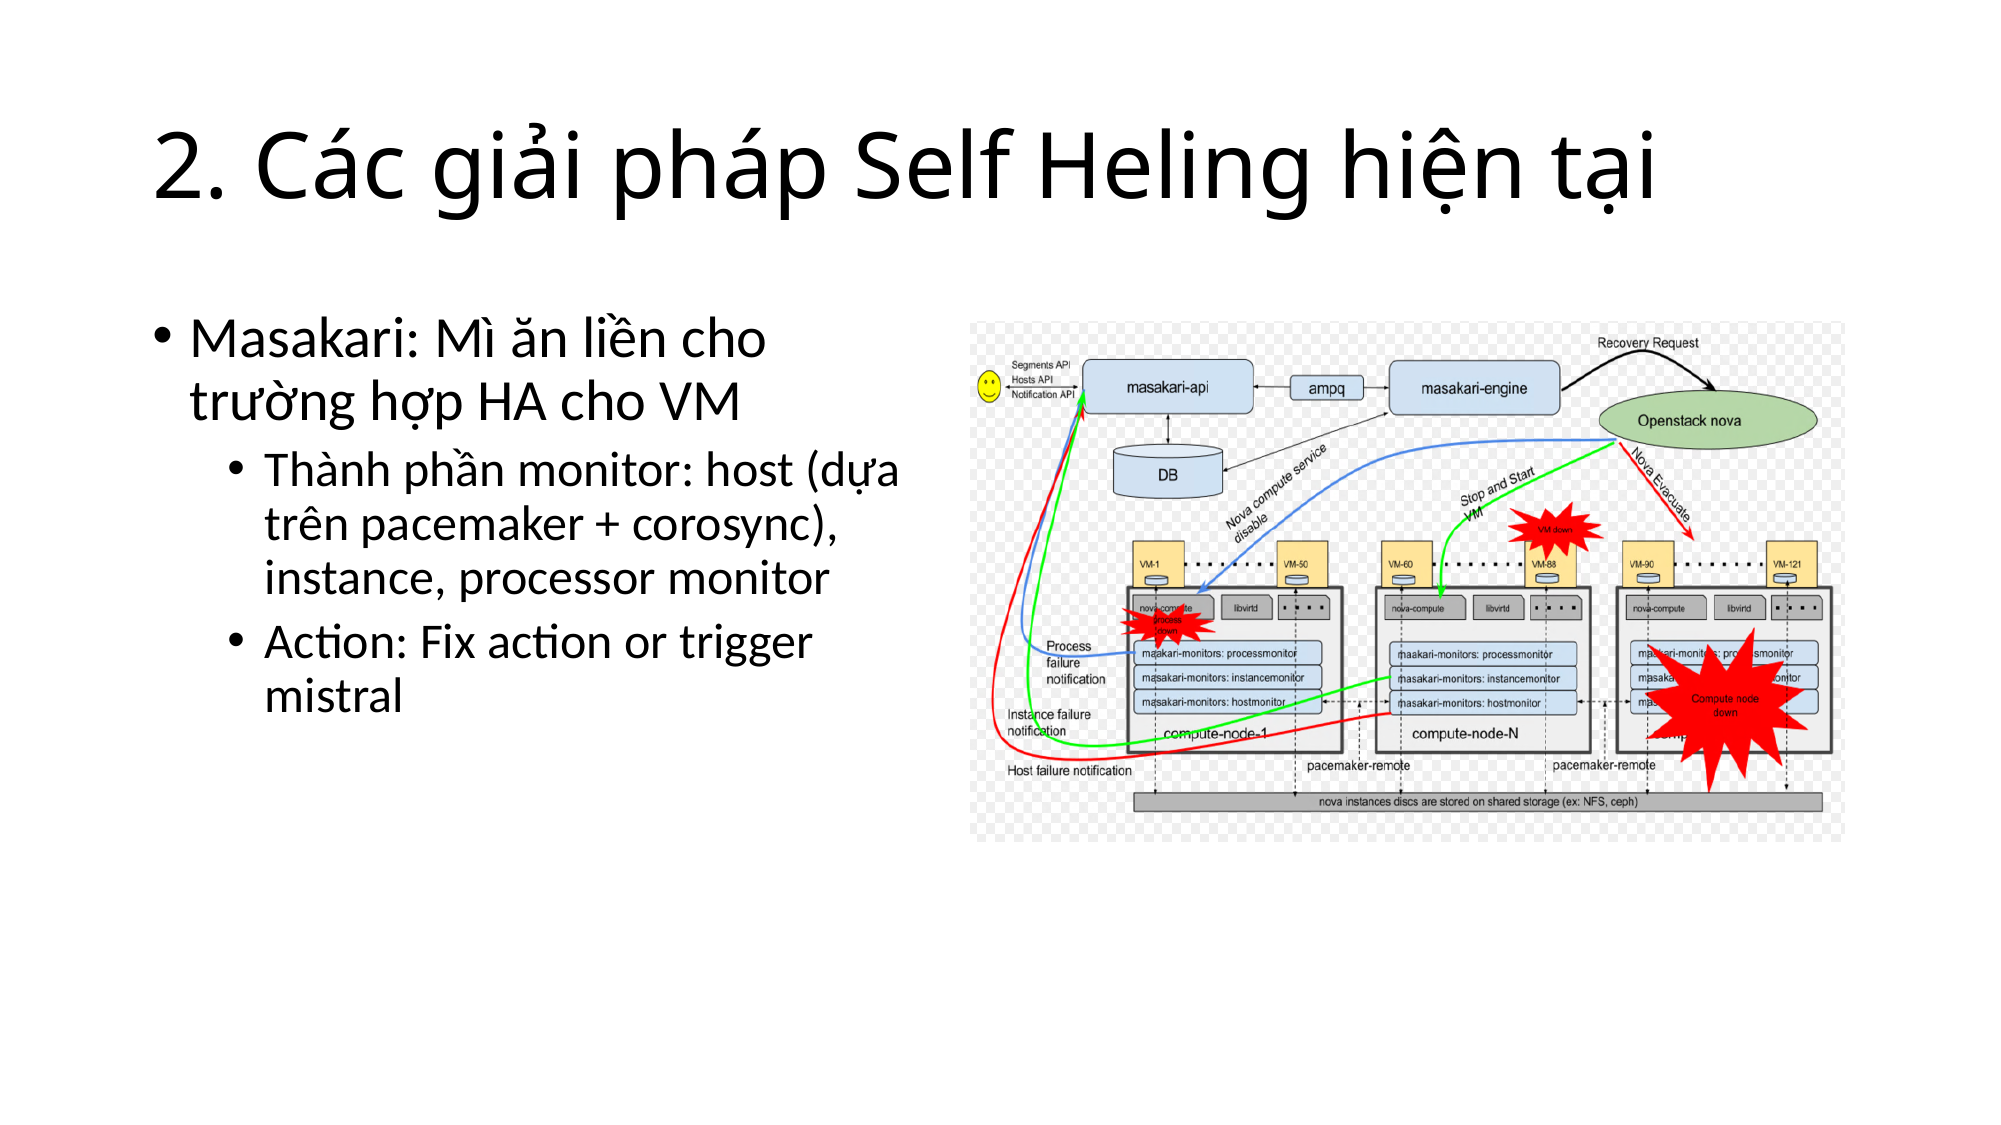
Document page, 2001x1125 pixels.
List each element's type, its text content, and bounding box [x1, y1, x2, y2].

list Masakari: Mì ăn liền cho trường hợp HA cho VM Thành phần monitor: host (dựa trên pacemaker + corosync), instance, processor monitor Action: Fix action or trigger mistral [137, 299, 919, 1014]
picture [970, 321, 1845, 842]
title 2. Các giải pháp Self Heling hiện tại [137, 59, 1863, 278]
